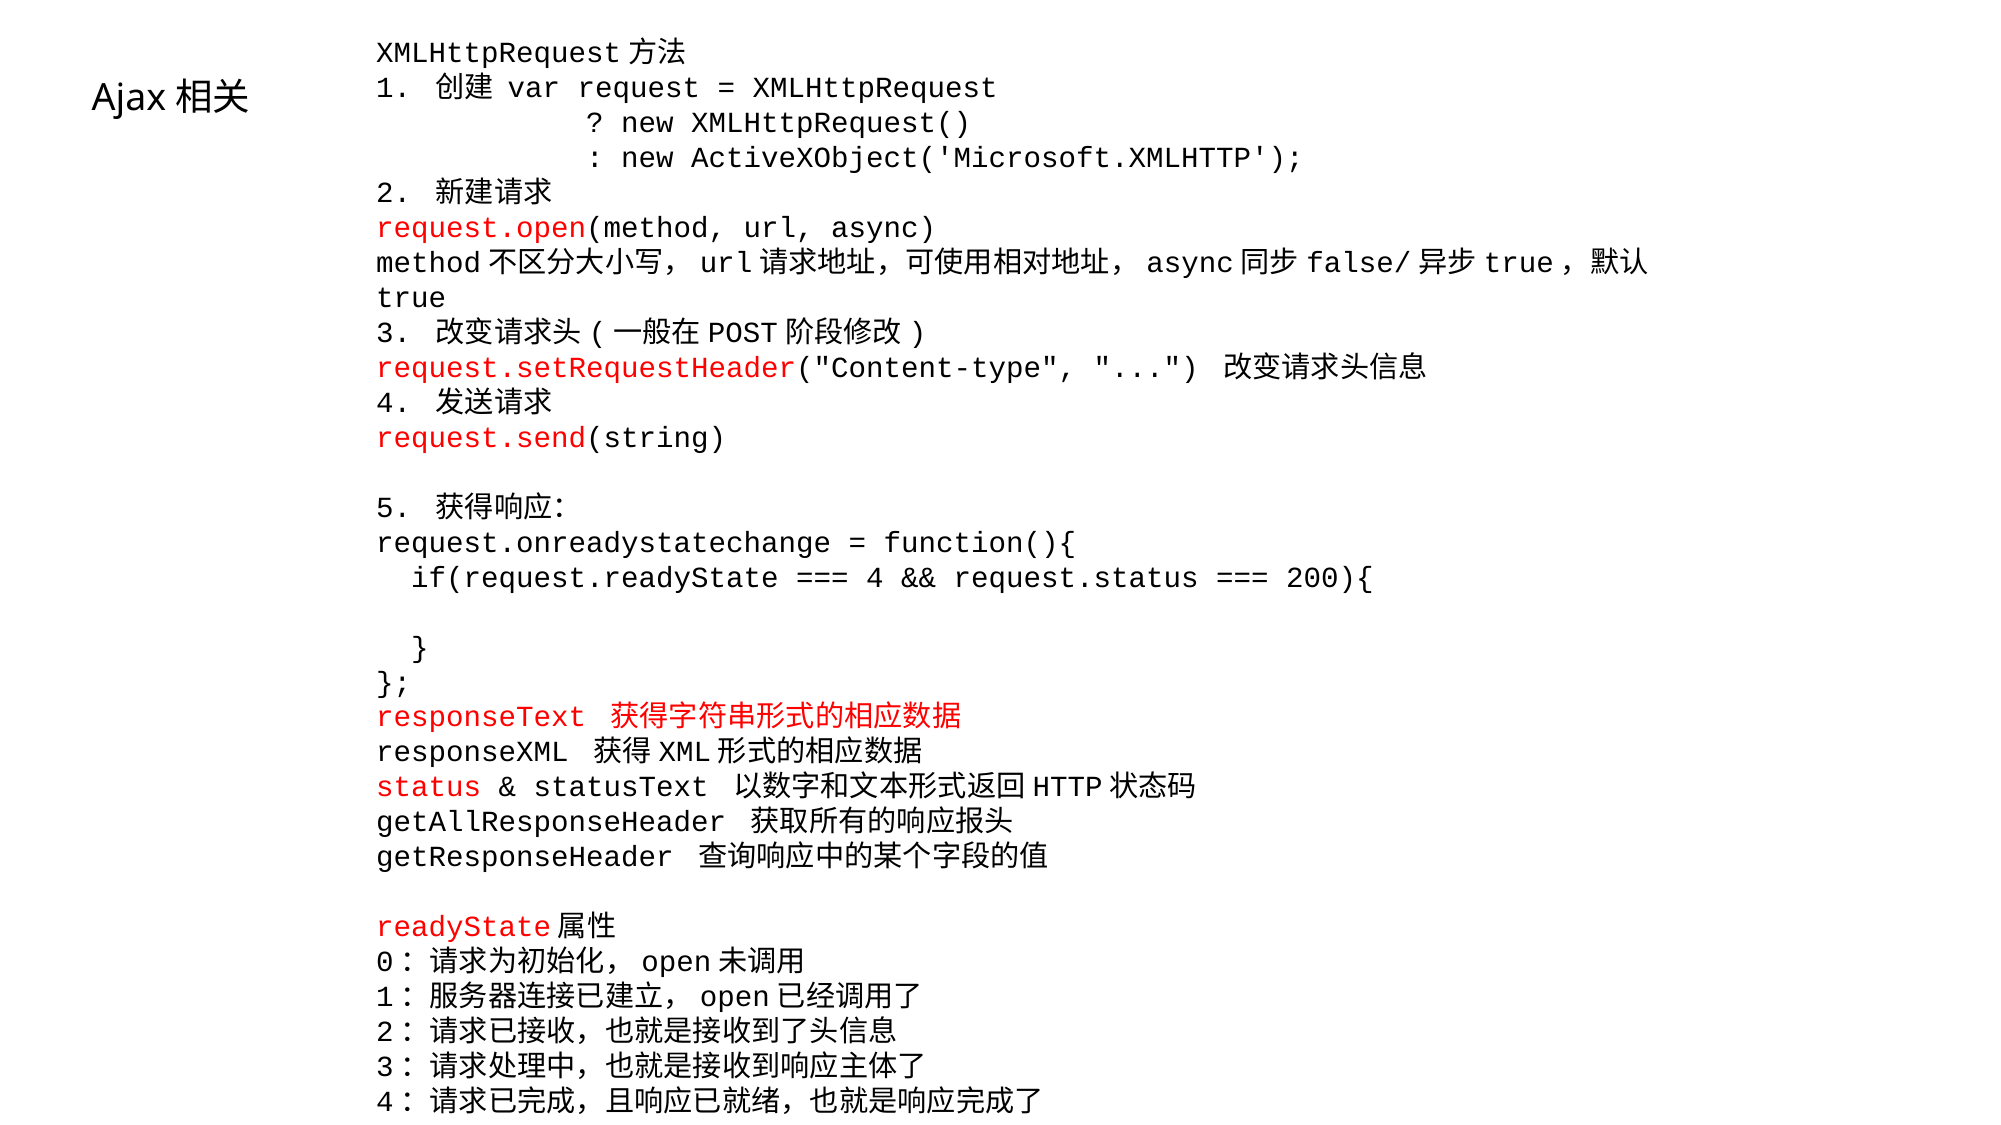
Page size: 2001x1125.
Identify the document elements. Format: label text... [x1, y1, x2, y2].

text_box XMLHttpRequest方法 1. 创建 var request = XMLHttpRequest ? new XMLHttpRequest() : new ActiveXObject('Microsoft.XMLHTTP'); 2. 新建请求 request.open(method, url, async) method不区分大小写，url请求地址，可使用相对地址，async同步false/异步true，默认true 3. 改变请求头(一般在POST阶段修改) request.setRequestHeader("Content-type", "...") 改变请求头信息 4. 发送请求 request.send(string) 5. 获得响应： request.onreadystatechange = function(){ if(request.readyState === 4 && request.status === 200){ } }; responseText 获得字符串形式的相应数据 responseXML 获得XML形式的相应数据 status & statusText 以数字和文本形式返回HTTP状态码 getAllResponseHeader 获取所有的响应报头 getResponseHeader 查询响应中的某个字段的值 readyState属性 0：请求为初始化，open未调用 1：服务器连接已建立，open已经调用了 2：请求已接收，也就是接收到了头信息 3：请求处理中，也就是接收到响应主体了 4：请求已完成，且响应已就绪，也就是响应完成了 [361, 26, 1691, 1125]
text_box Ajax相关 [76, 65, 265, 126]
